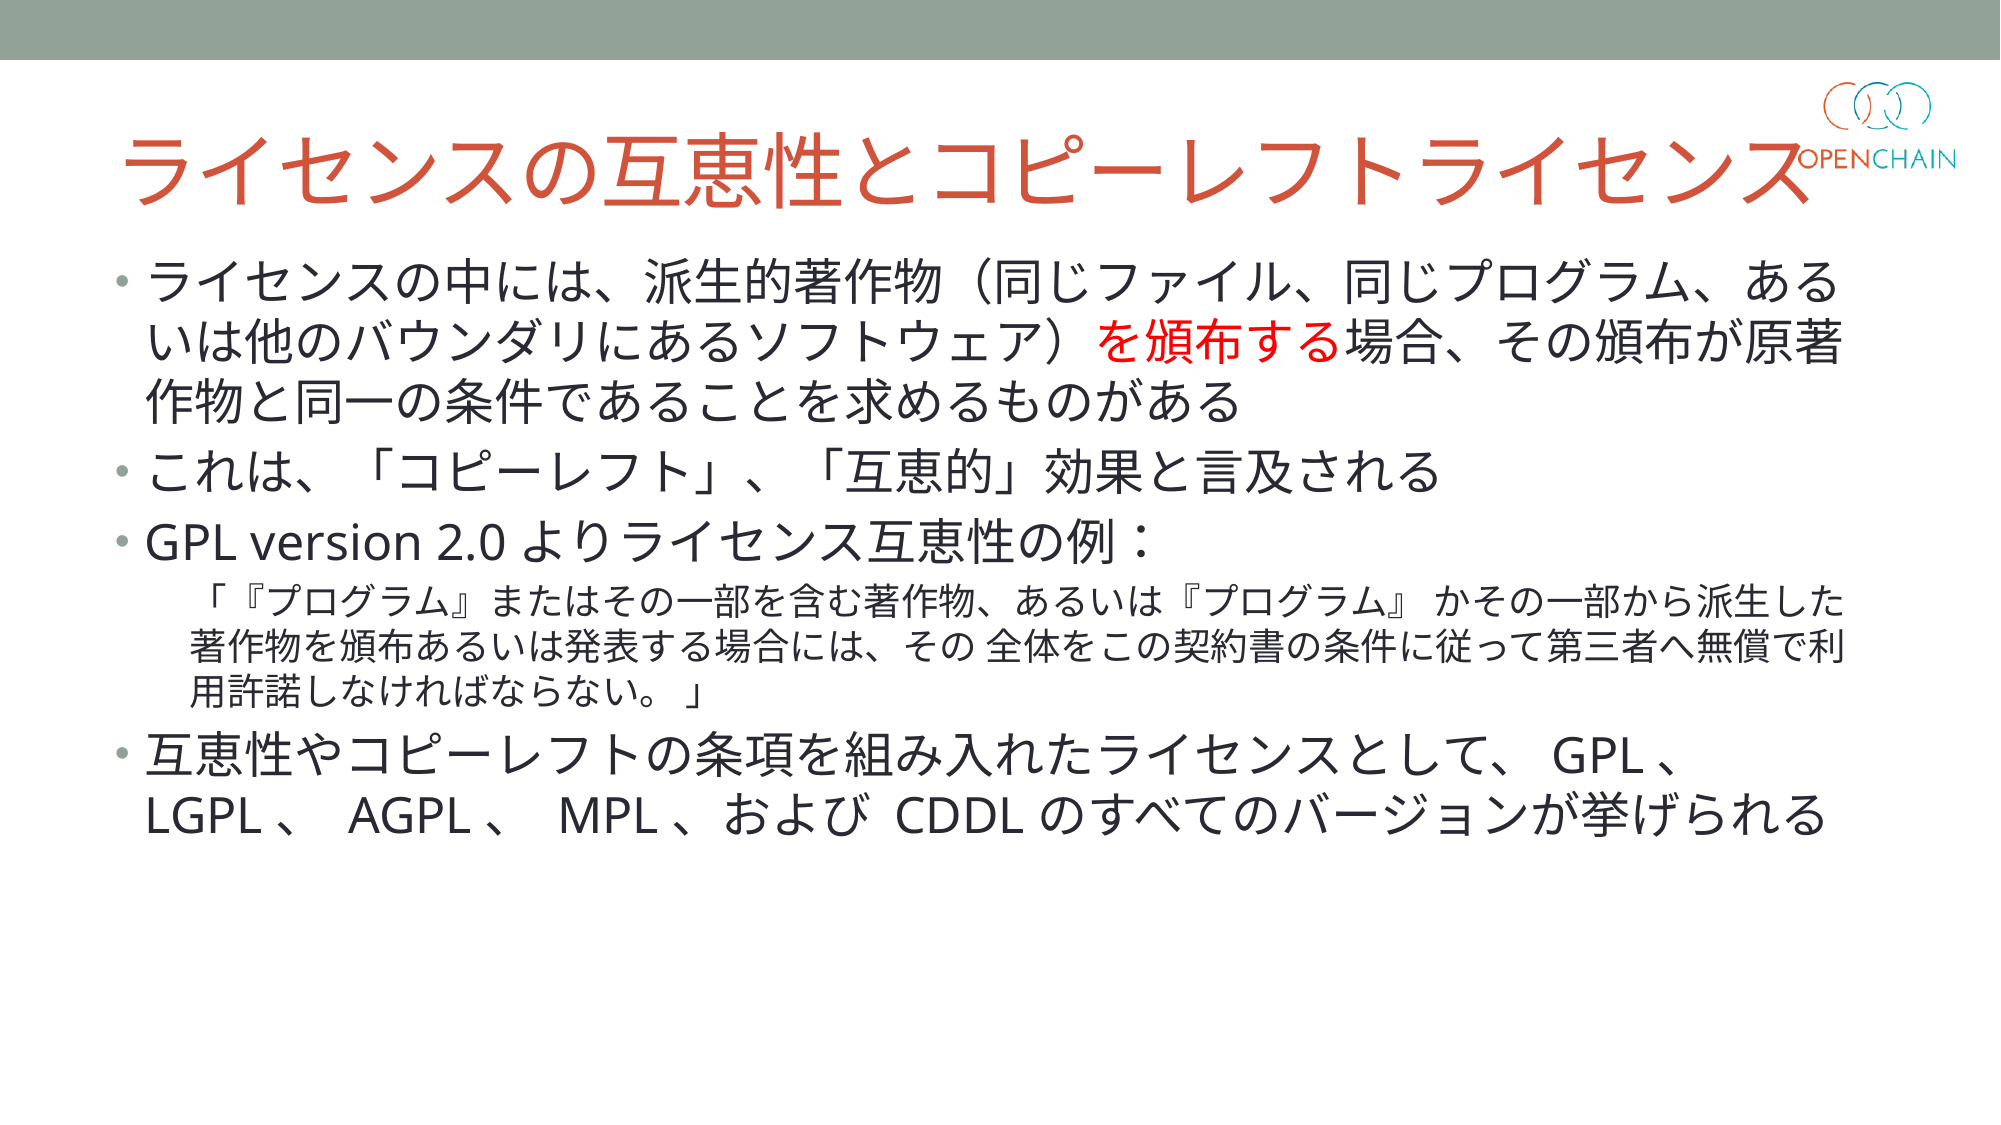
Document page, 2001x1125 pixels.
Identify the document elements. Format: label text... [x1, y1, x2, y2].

picture [1798, 82, 1955, 169]
title ライセンスの互恵性とコピーレフトライセンス [99, 87, 1900, 250]
list ライセンスの中には、派生的著作物（同じファイル、同じプログラム、あるいは他のバウンダリにあるソフトウェア）を頒布する場合、その頒布が原著作物と同一の条件であることを求めるものがある これは、「コピーレフト」、「互恵的」効果と言及される GPL version 2.0よりライセンス互恵性の例： 「『プログラム』またはその一部を含む著作物、あるいは『プログラム』 かその一部から派生した著作物を頒布あるいは発表する場合には、その 全体をこの契約書の条件に従って第三者へ無償で利用許諾しなければならない。 」 互恵性やコピーレフトの条項を組み入れたライセンスとして、GPL、 LGPL、 AGPL、 MPL、および CDDLのすべてのバージョンが挙げられる [99, 243, 1871, 1093]
